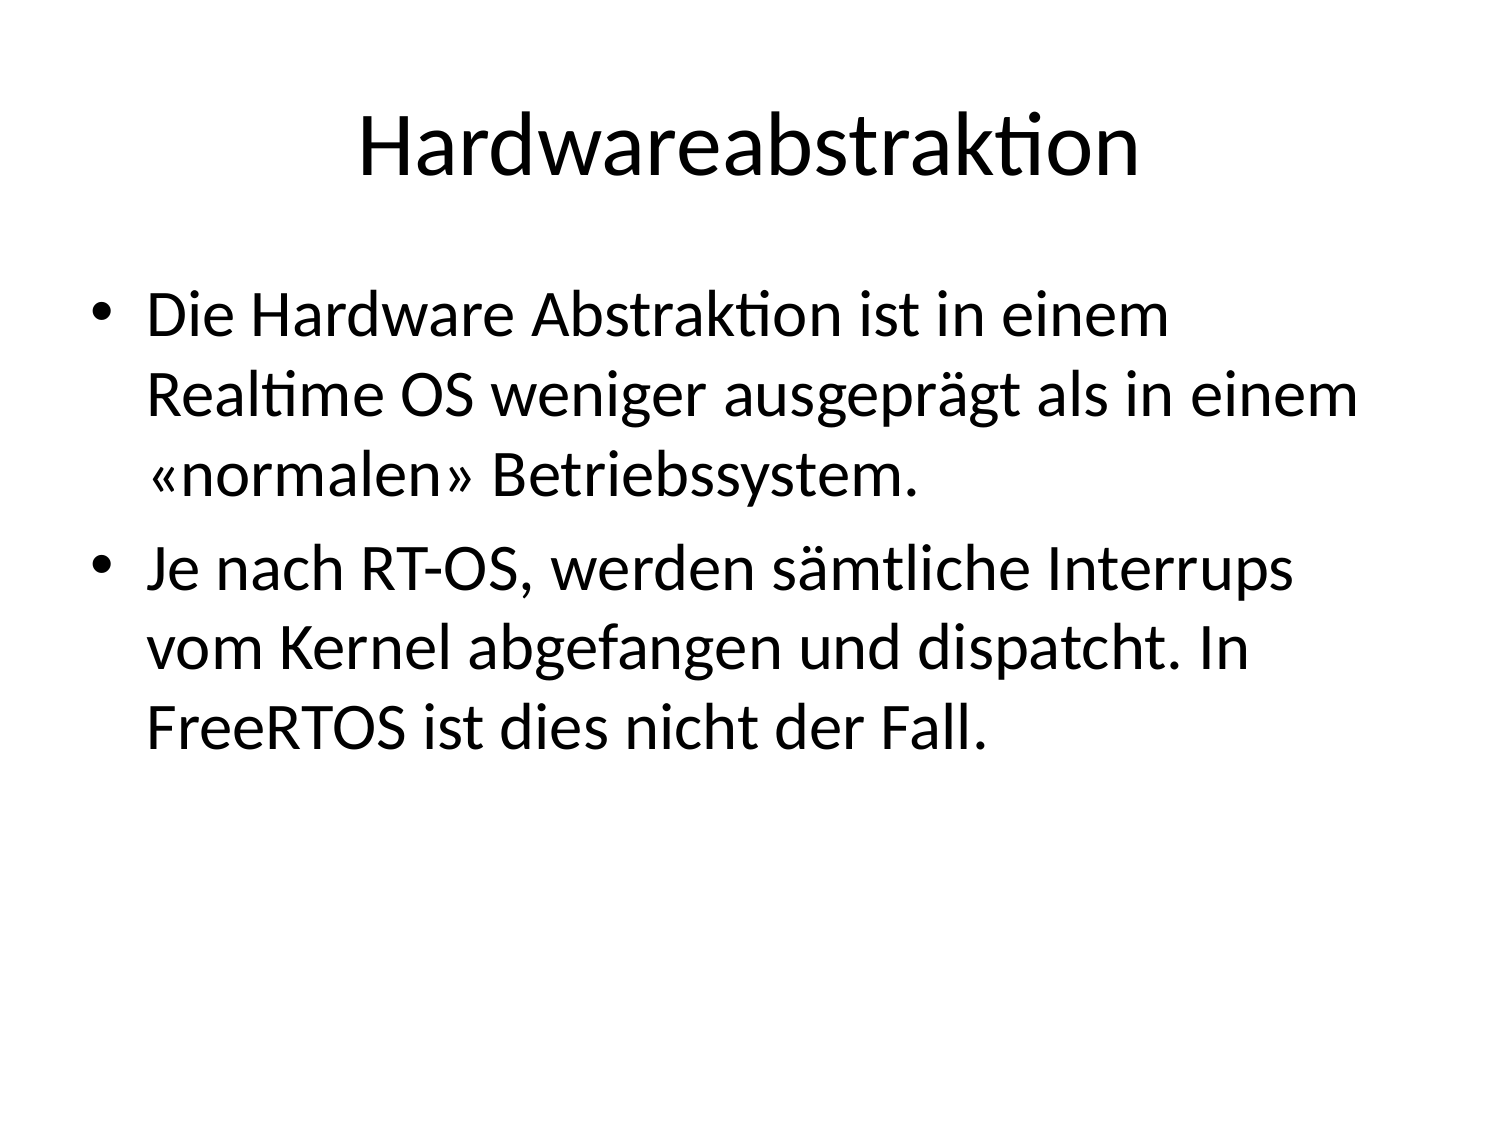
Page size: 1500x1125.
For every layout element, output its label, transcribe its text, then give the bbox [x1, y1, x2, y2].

list Die Hardware Abstraktion ist in einem Realtime OS weniger ausgeprägt als in einem «normalen» Betriebssystem. Je nach RT-OS, werden sämtliche Interrups vom Kernel abgefangen und dispatcht. In FreeRTOS ist dies nicht der Fall. [75, 262, 1425, 1005]
title Hardwareabstraktion [75, 45, 1425, 233]
